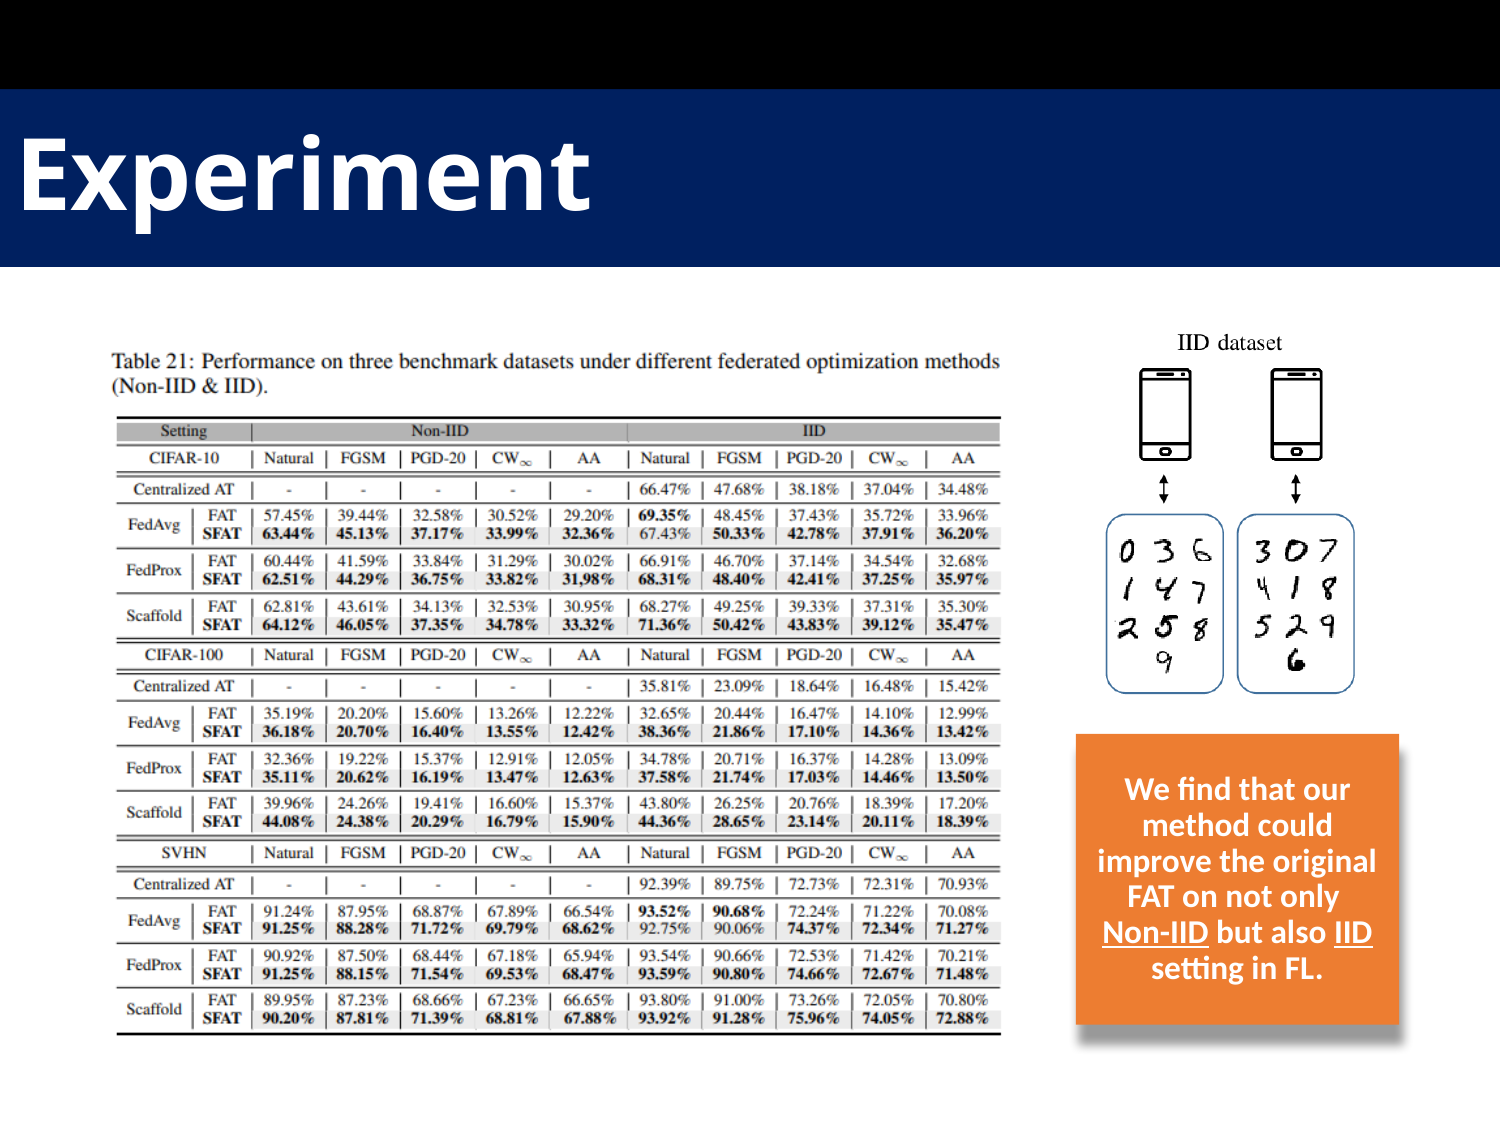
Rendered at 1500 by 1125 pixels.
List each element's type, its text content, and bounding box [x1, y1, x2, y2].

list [100, 341, 1022, 1055]
text_box [0, 0, 1500, 90]
picture [1101, 302, 1374, 699]
text_box We find that our method could improve the original FAT on not only Non-IID but also IID setting in FL. [1075, 733, 1400, 1025]
title Experiment [0, 90, 1500, 267]
